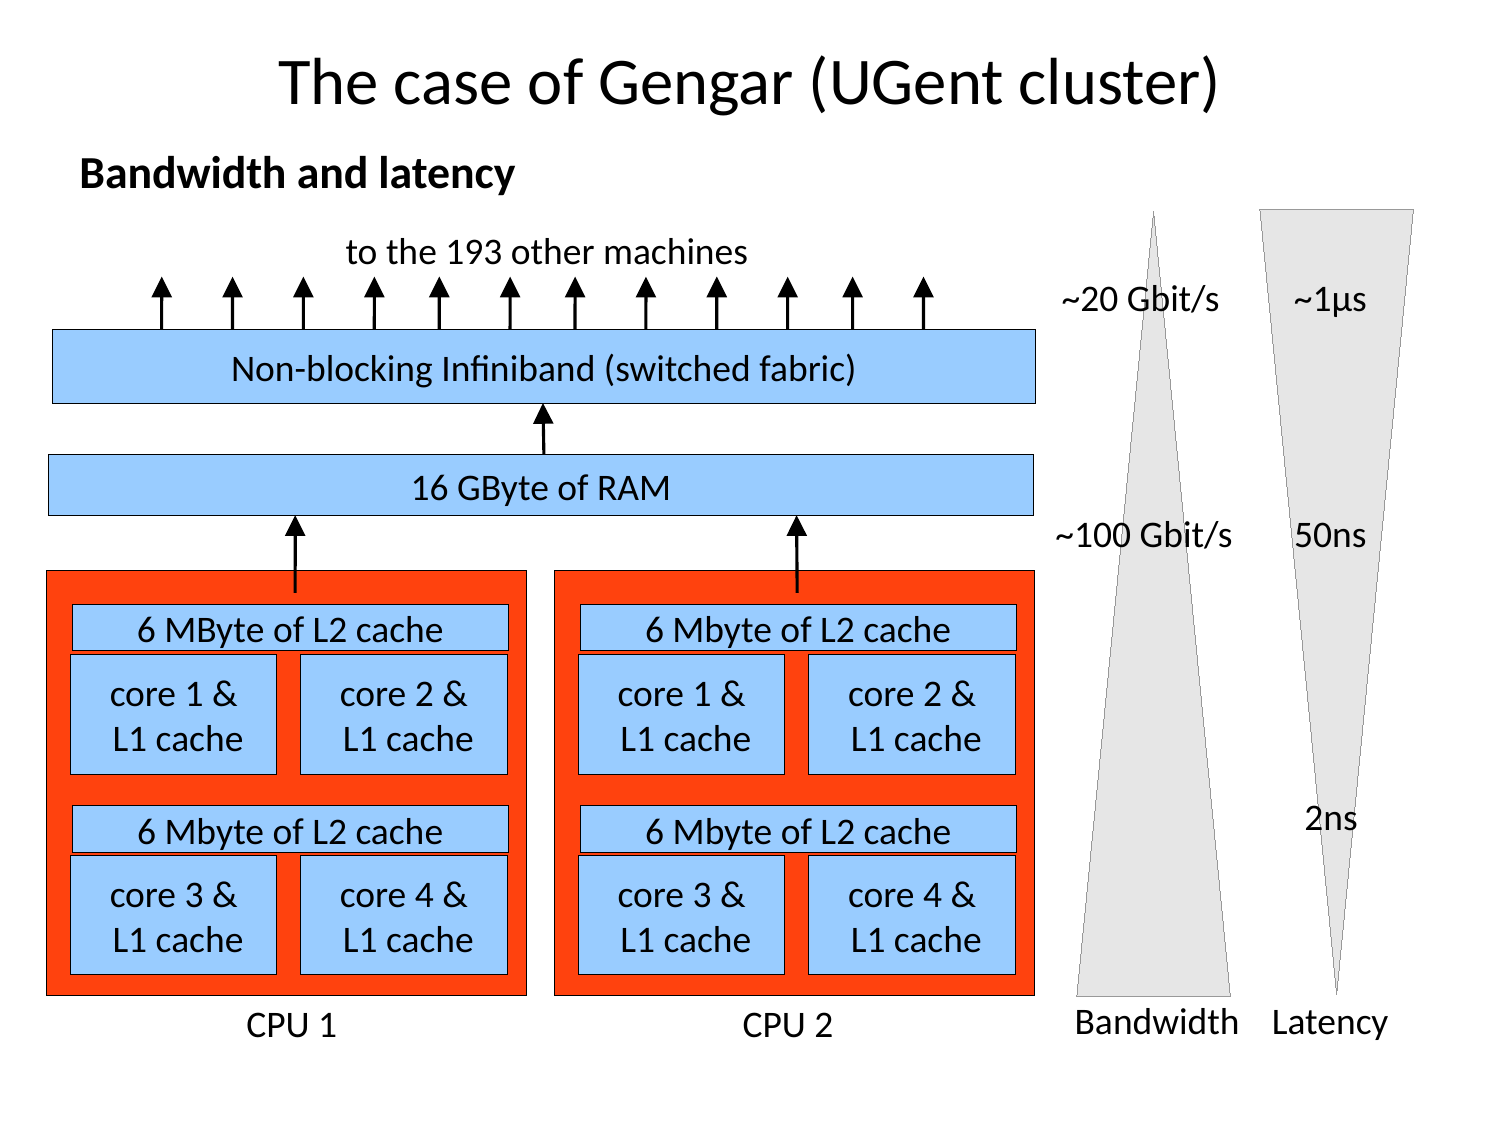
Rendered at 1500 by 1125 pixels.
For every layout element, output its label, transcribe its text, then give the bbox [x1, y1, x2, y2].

text_box core 3 & L1 cache [578, 855, 785, 975]
text_box [554, 570, 1035, 996]
text_box core 1 & L1 cache [578, 654, 785, 775]
text_box [1294, 562, 1379, 785]
text_box 6 Mbyte of L2 cache [580, 805, 1017, 853]
list Bandwidth and latency [64, 135, 542, 216]
text_box ~20 Gbit/s [1046, 266, 1235, 326]
text_box 50ns [1279, 502, 1382, 562]
text_box [1125, 326, 1183, 502]
text_box CPU 2 [727, 992, 849, 1053]
text_box 6 Mbyte of L2 cache [72, 805, 509, 853]
text_box [706, 280, 728, 330]
text_box [293, 276, 314, 330]
text_box 16 GByte of RAM [48, 454, 1034, 516]
text_box CPU 1 [231, 992, 353, 1053]
text_box ~100 Gbit/s [1040, 502, 1248, 562]
text_box core 4 & L1 cache [300, 855, 508, 975]
text_box Bandwidth [1059, 989, 1255, 1050]
text_box core 1 & L1 cache [70, 654, 277, 775]
text_box 6 Mbyte of L2 cache [580, 604, 1017, 651]
text_box [428, 280, 450, 330]
text_box Non-blocking Infiniband (switched fabric) [52, 329, 1036, 404]
text_box [564, 280, 586, 330]
text_box core 3 & L1 cache [70, 855, 277, 975]
text_box 6 MByte of L2 cache [72, 604, 509, 651]
text_box [842, 276, 863, 330]
text_box [151, 276, 173, 330]
text_box [1259, 209, 1414, 531]
text_box [364, 280, 385, 330]
text_box [532, 403, 554, 455]
text_box [499, 280, 521, 330]
text_box [1322, 846, 1352, 989]
text_box core 2 & L1 cache [300, 654, 508, 775]
text_box [786, 515, 808, 593]
text_box ~1μs [1279, 266, 1382, 326]
text_box [284, 515, 306, 593]
text_box [1077, 562, 1230, 989]
text_box [913, 276, 934, 330]
text_box [222, 276, 243, 330]
text_box [46, 570, 527, 996]
text_box to the 193 other machines [330, 220, 764, 280]
title The case of Gengar (UGent cluster) [75, 24, 1425, 130]
text_box [1148, 211, 1159, 266]
text_box Latency [1257, 989, 1404, 1050]
text_box [777, 276, 799, 330]
text_box core 4 & L1 cache [808, 855, 1016, 975]
text_box 2ns [1289, 785, 1373, 846]
text_box core 2 & L1 cache [808, 654, 1016, 775]
text_box [635, 280, 657, 330]
